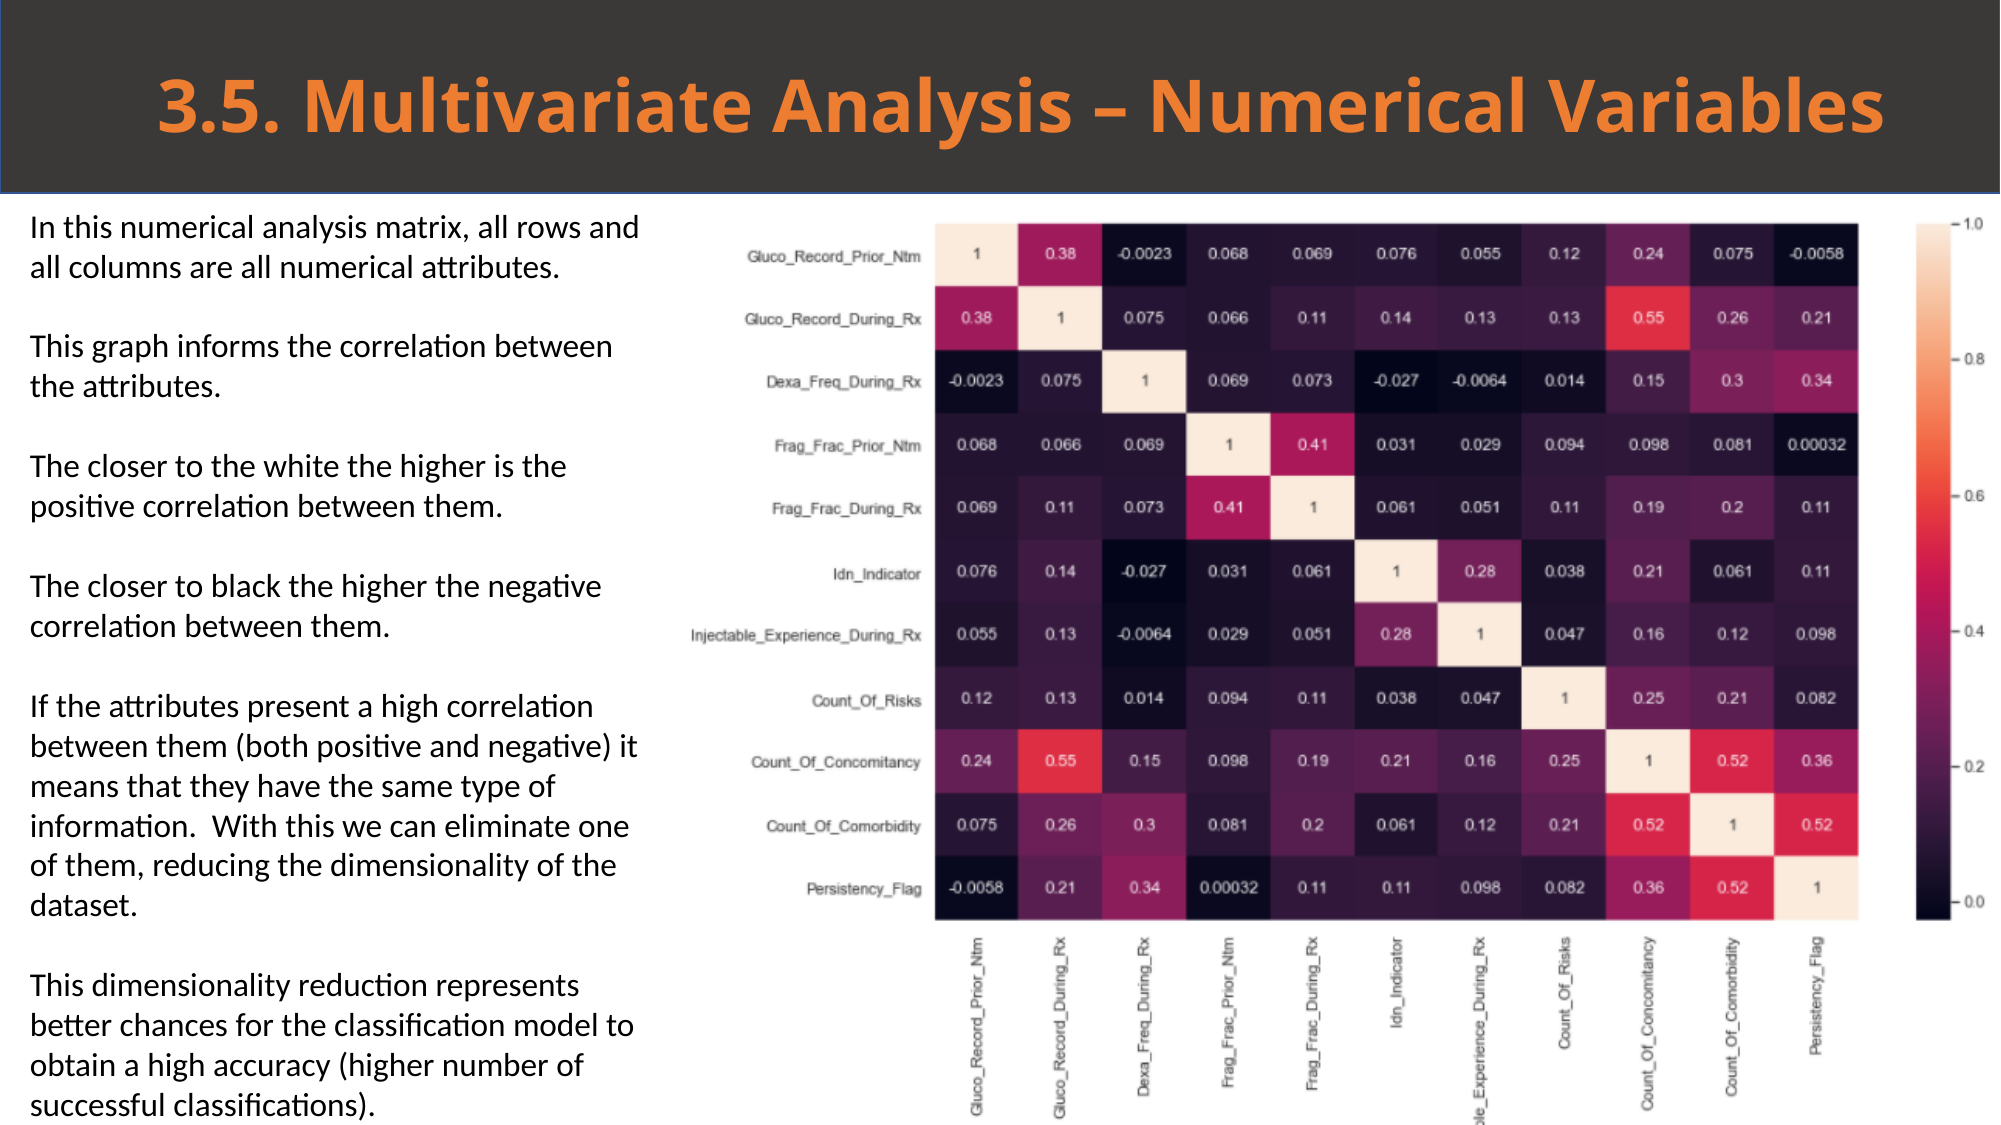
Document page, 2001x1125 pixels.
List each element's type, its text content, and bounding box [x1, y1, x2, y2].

picture [666, 197, 2000, 1125]
text_box In this numerical analysis matrix, all rows and all columns are all numerical attributes. This graph informs the correlation between the attributes. The closer to the white the higher is the positive correlation between them. The closer to black the higher the negative correlation between them. If the attributes present a high correlation between them (both positive and negative) it means that they have the same type of information. With this we can eliminate one of them, reducing the dimensionality of the dataset. This dimensionality reduction represents better chances for the classification model to obtain a high accuracy (higher number of successful classifications). [14, 197, 666, 1125]
text_box 3.5. Multivariate Analysis – Numerical Variables [0, 0, 2000, 194]
